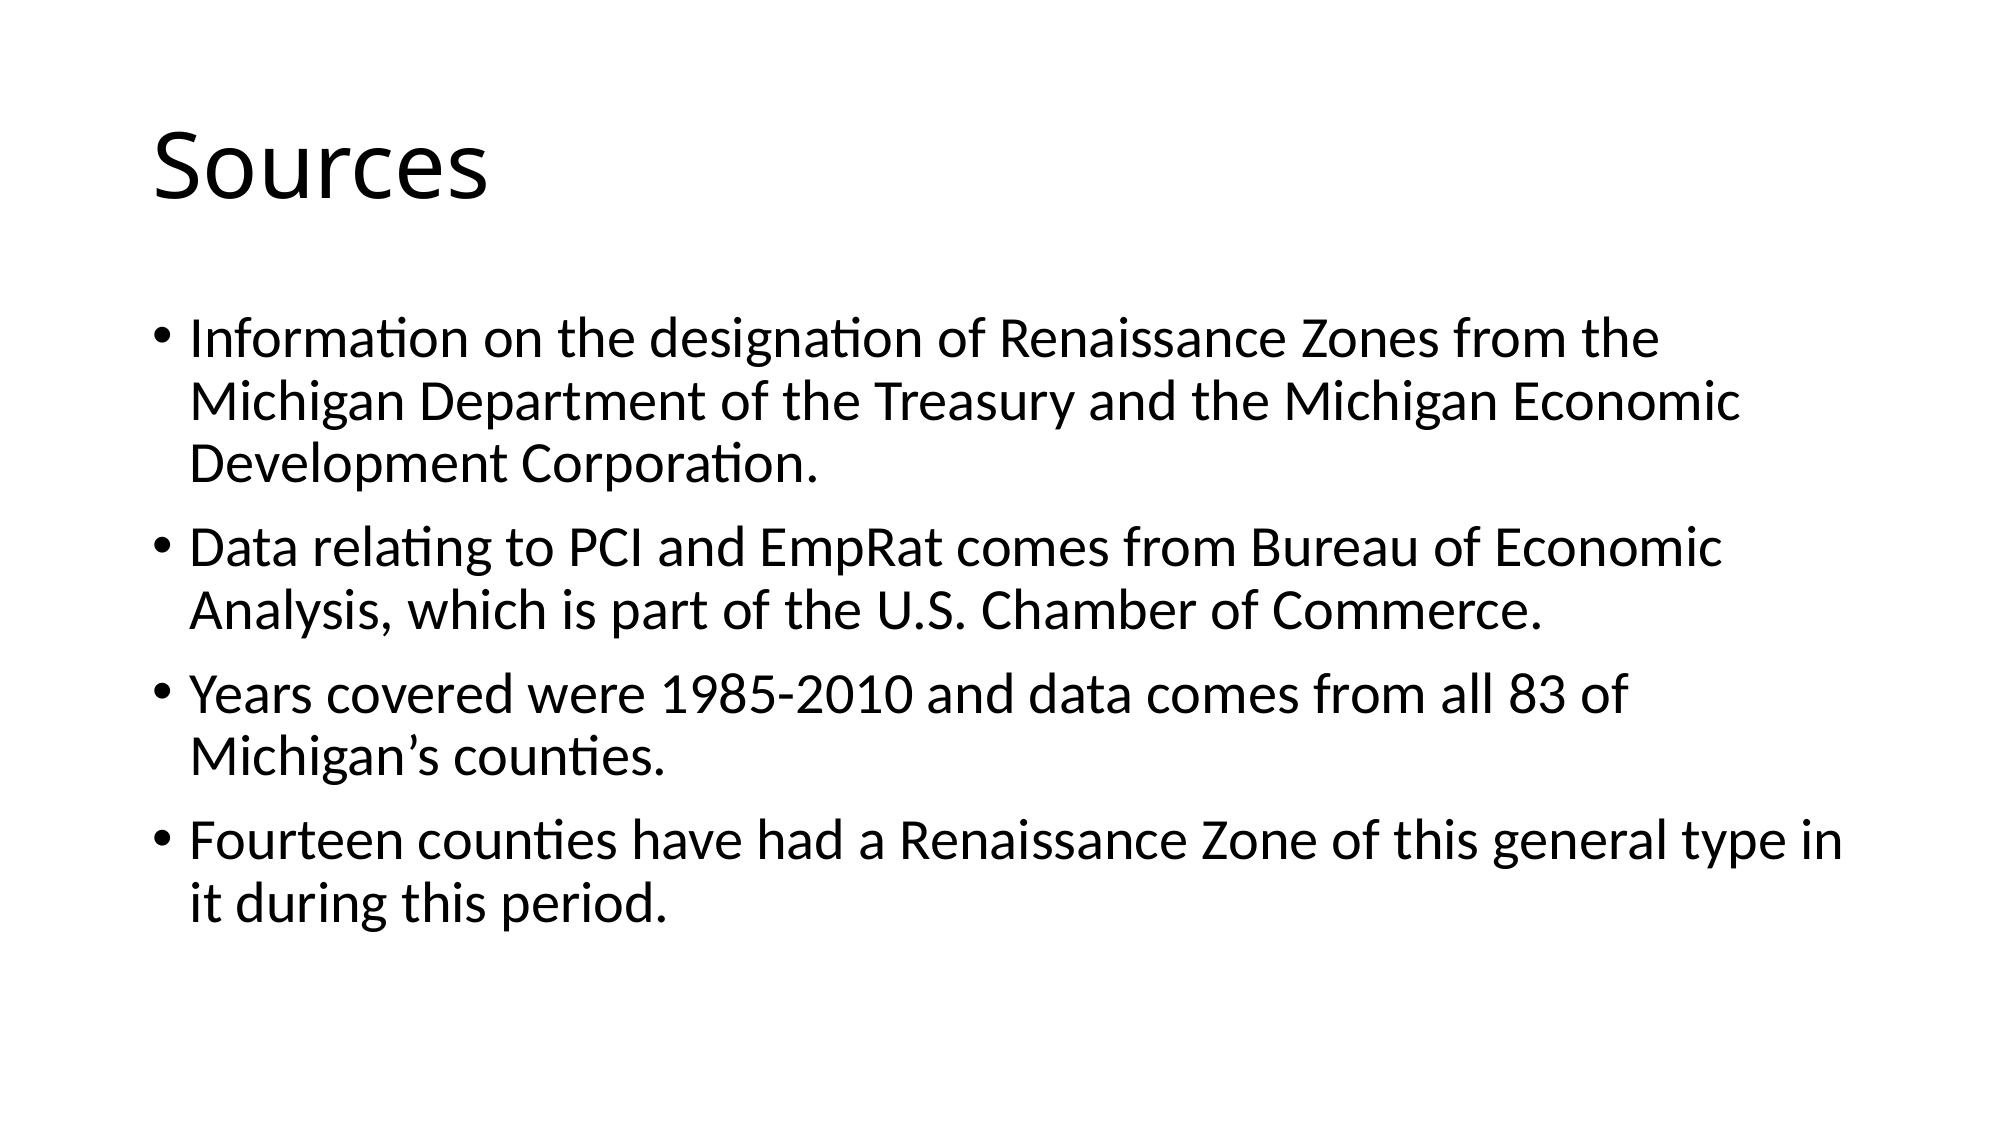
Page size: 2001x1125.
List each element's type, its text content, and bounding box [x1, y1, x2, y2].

title Sources [137, 59, 1863, 278]
list Information on the designation of Renaissance Zones from the Michigan Department of the Treasury and the Michigan Economic Development Corporation. Data relating to PCI and EmpRat comes from Bureau of Economic Analysis, which is part of the U.S. Chamber of Commerce. Years covered were 1985-2010 and data comes from all 83 of Michigan’s counties. Fourteen counties have had a Renaissance Zone of this general type in it during this period. [137, 299, 1863, 1014]
